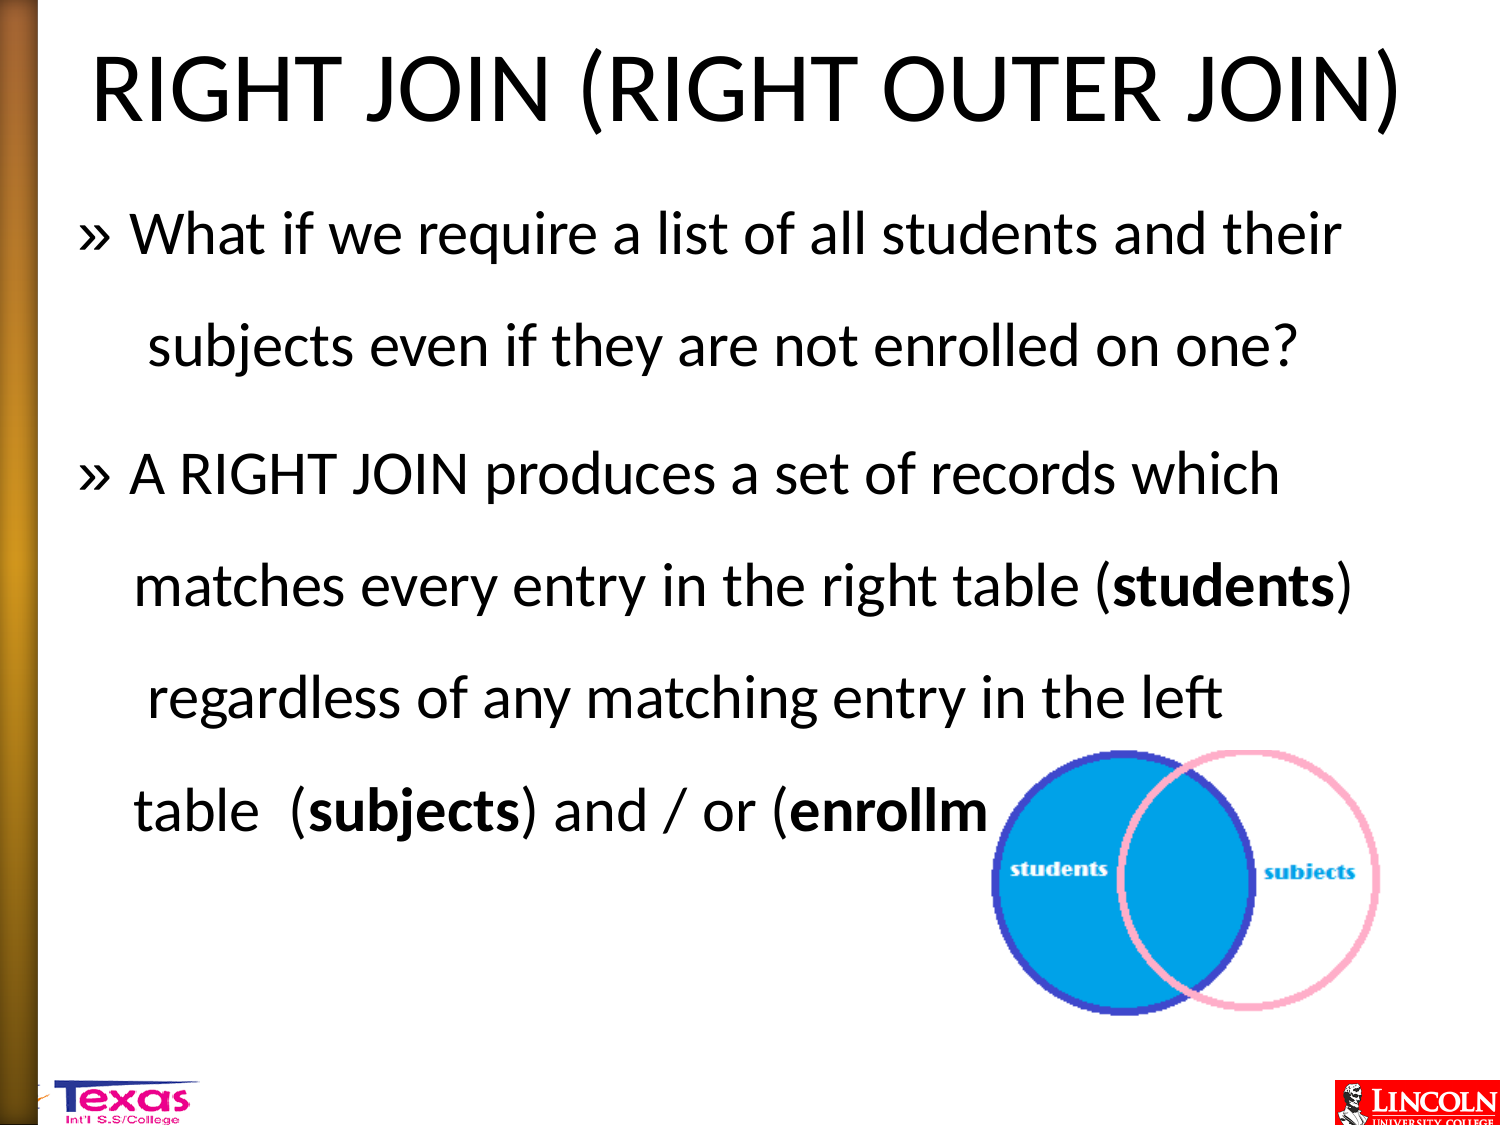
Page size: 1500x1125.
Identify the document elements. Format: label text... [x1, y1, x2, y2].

text_box [987, 750, 1396, 1027]
title RIGHT JOIN (RIGHT OUTER JOIN) [87, 19, 1409, 210]
text_box » What if we require a list of all students and their subjects even if they are not enrolled on one? » A RIGHT JOIN produces a set of records which matches every entry in the right table (students) regardless of any matching entry in the left table (subjects) and / or (enrollments). [75, 152, 1364, 844]
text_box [0, 0, 38, 1125]
picture [38, 1080, 200, 1125]
picture [1335, 1080, 1500, 1125]
